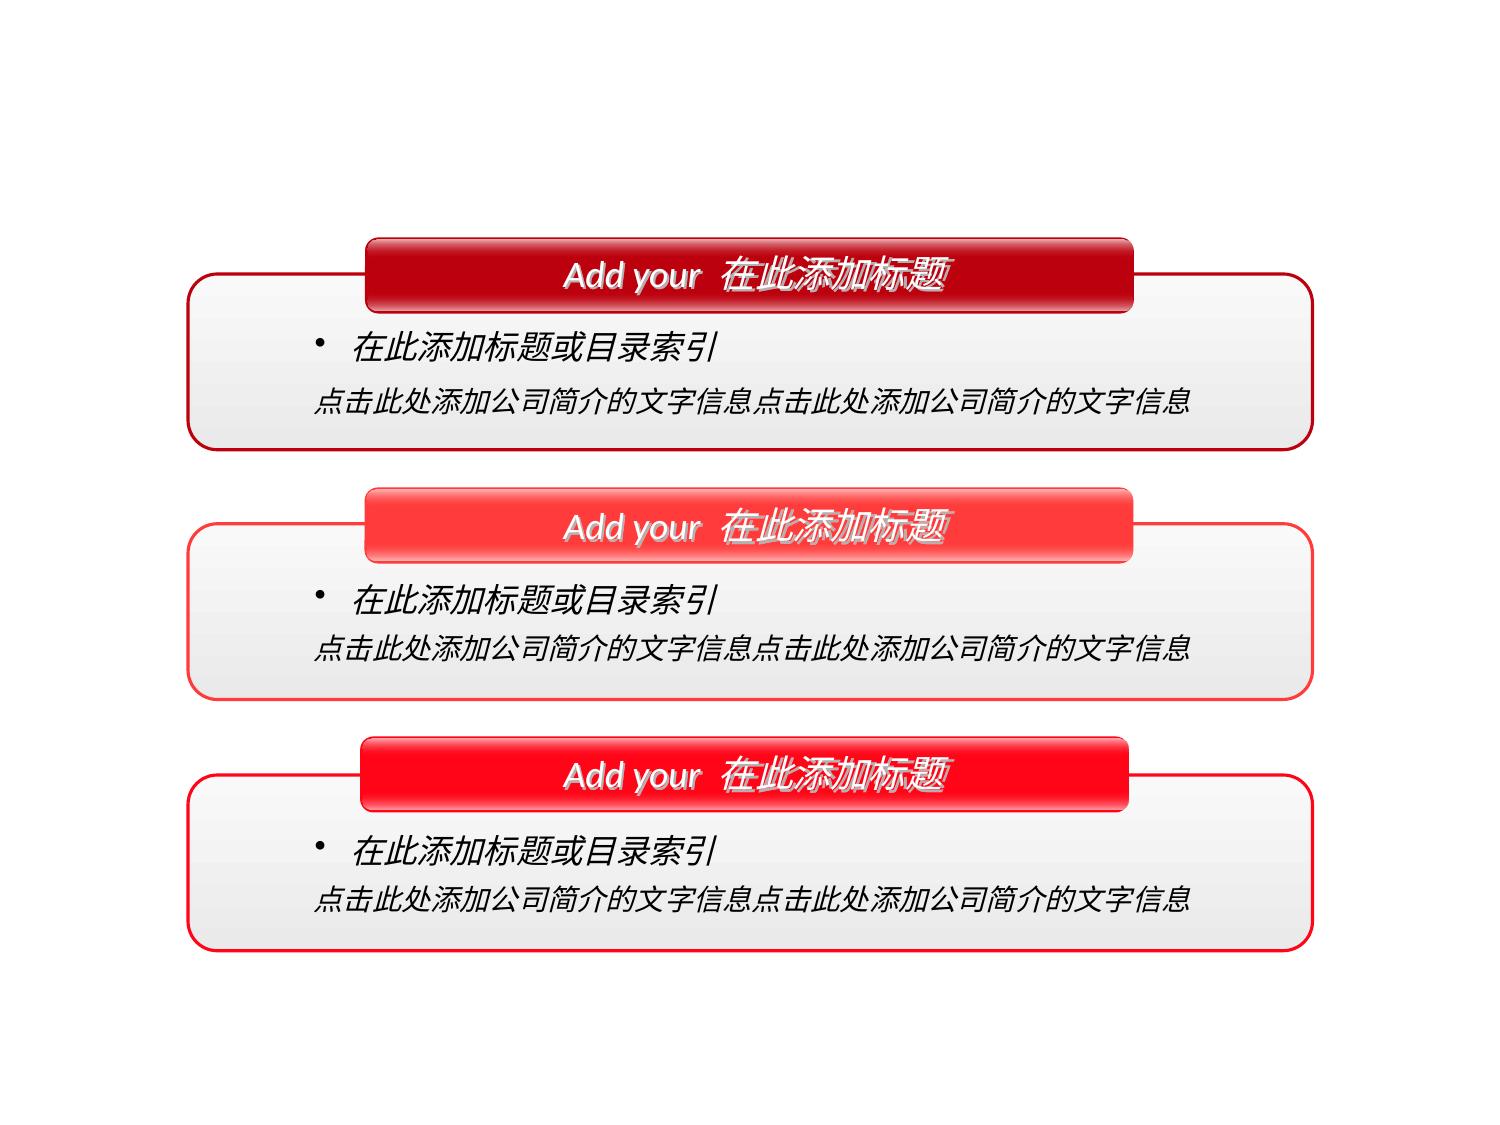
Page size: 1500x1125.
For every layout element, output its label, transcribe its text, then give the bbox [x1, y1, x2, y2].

text_box 在此添加标题或目录索引 [238, 318, 792, 372]
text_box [364, 237, 1135, 314]
text_box 点击此处添加公司简介的文字信息点击此处添加公司简介的文字信息 [199, 372, 1305, 426]
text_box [364, 487, 1134, 564]
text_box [359, 736, 1130, 813]
text_box [188, 774, 1313, 951]
text_box [188, 523, 1313, 700]
text_box 点击此处添加公司简介的文字信息点击此处添加公司简介的文字信息 [199, 870, 1305, 924]
text_box 在此添加标题或目录索引 [238, 571, 792, 619]
text_box [188, 273, 1313, 450]
text_box 在此添加标题或目录索引 [238, 822, 792, 870]
text_box 点击此处添加公司简介的文字信息点击此处添加公司简介的文字信息 [199, 619, 1305, 673]
